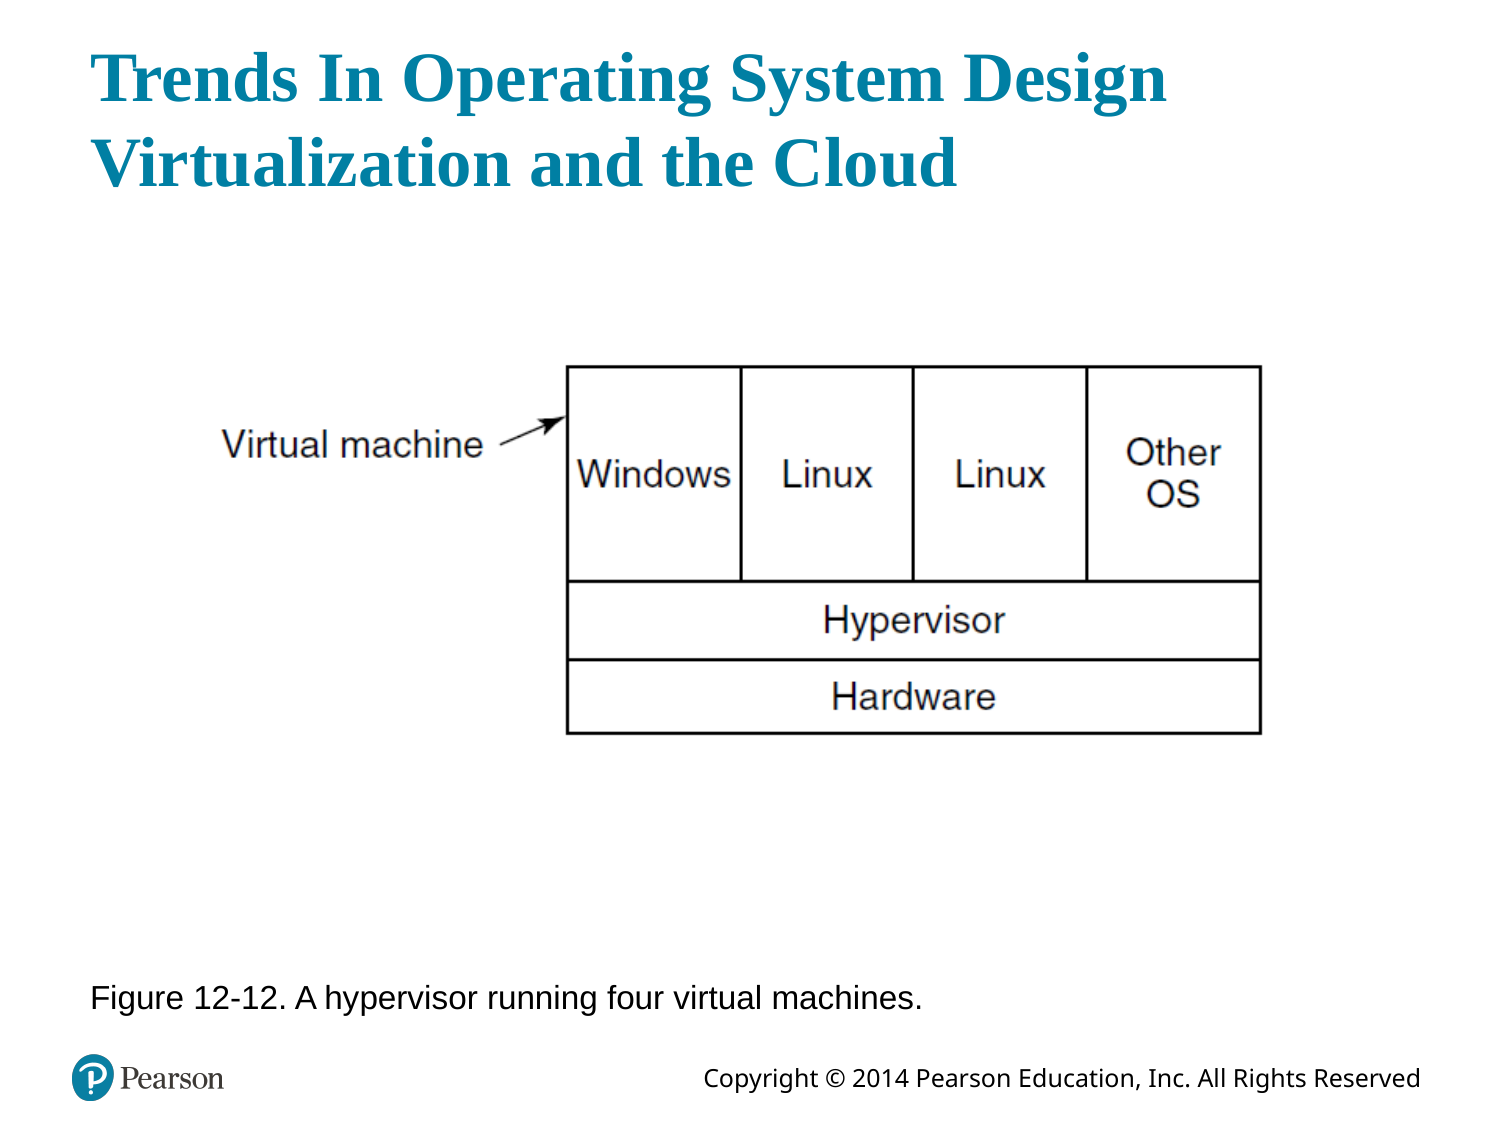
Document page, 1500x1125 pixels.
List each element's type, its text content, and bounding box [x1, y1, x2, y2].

picture [80, 1063, 106, 1088]
list Figure 12-12. A hypervisor running four virtual machines. [75, 880, 1425, 1031]
title Trends In Operating System Design Virtualization and the Cloud [75, 40, 1425, 216]
picture [98, 1054, 224, 1101]
picture [72, 1087, 83, 1101]
picture [208, 342, 1292, 754]
picture [72, 1054, 88, 1070]
